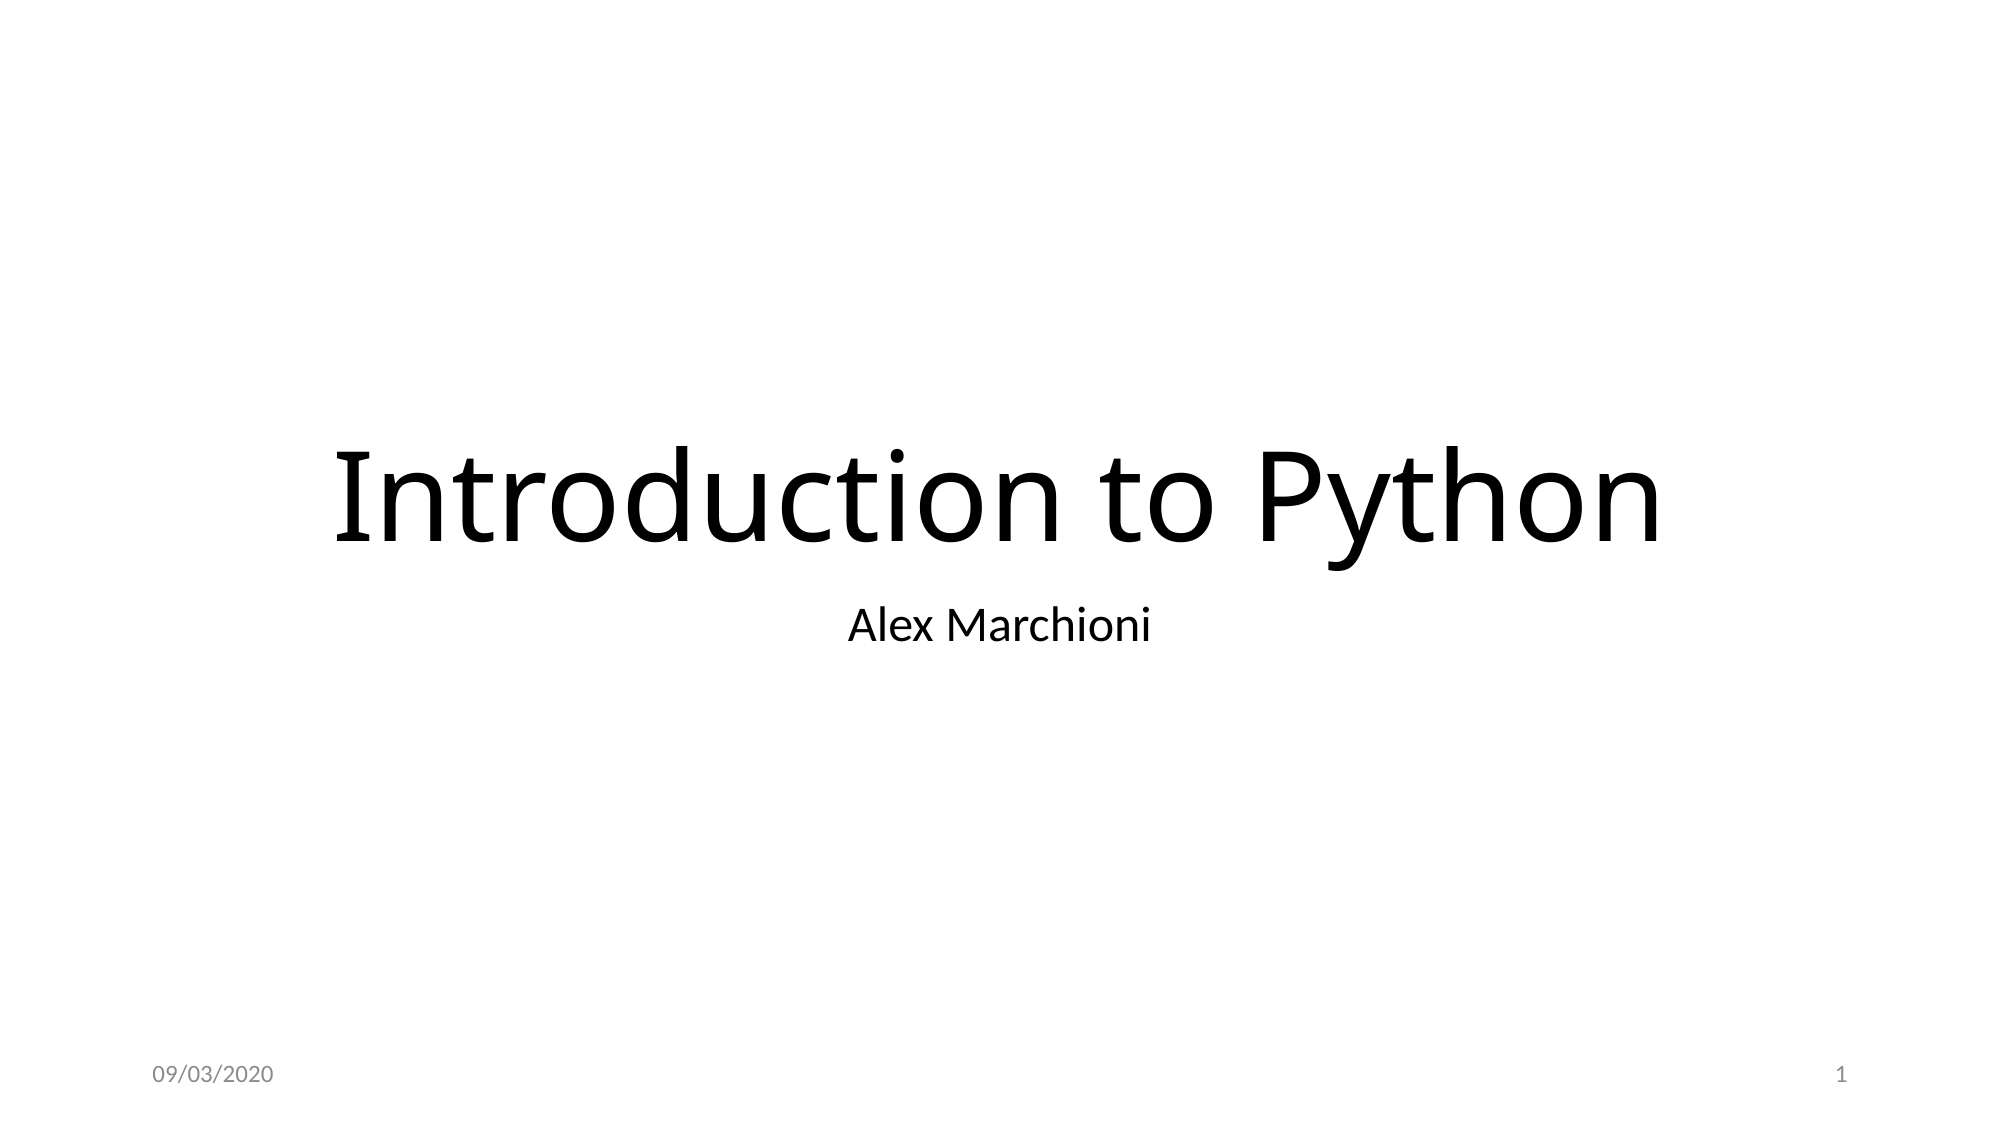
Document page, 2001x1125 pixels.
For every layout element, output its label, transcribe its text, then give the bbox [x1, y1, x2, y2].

subtitle Alex Marchioni [249, 590, 1750, 863]
slide_number 1 [1412, 1042, 1863, 1103]
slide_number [137, 1042, 588, 1103]
title Introduction to Python [249, 184, 1750, 576]
